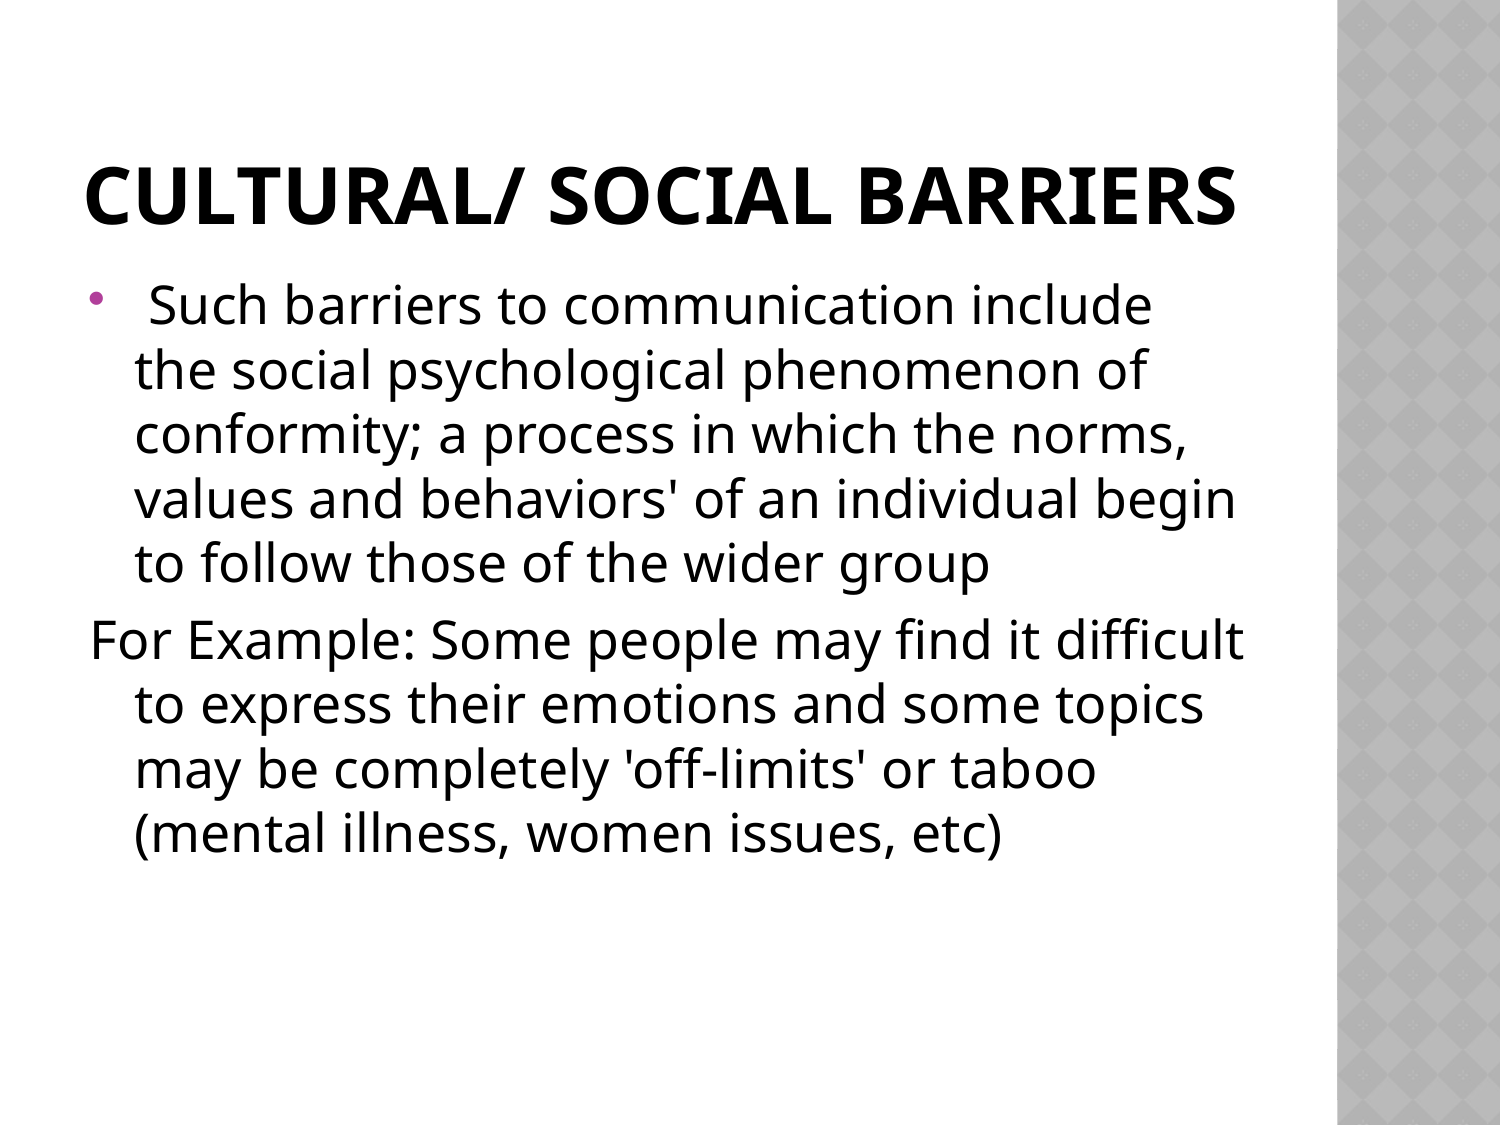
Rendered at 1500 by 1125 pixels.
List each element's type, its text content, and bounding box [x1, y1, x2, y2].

list Such barriers to communication include the social psychological phenomenon of conformity; a process in which the norms, values and behaviors' of an individual begin to follow those of the wider group For Example: Some people may find it difficult to express their emotions and some topics may be completely 'off-limits' or taboo (mental illness, women issues, etc) [75, 264, 1263, 1059]
title Cultural/ social barriers [75, 52, 1263, 240]
